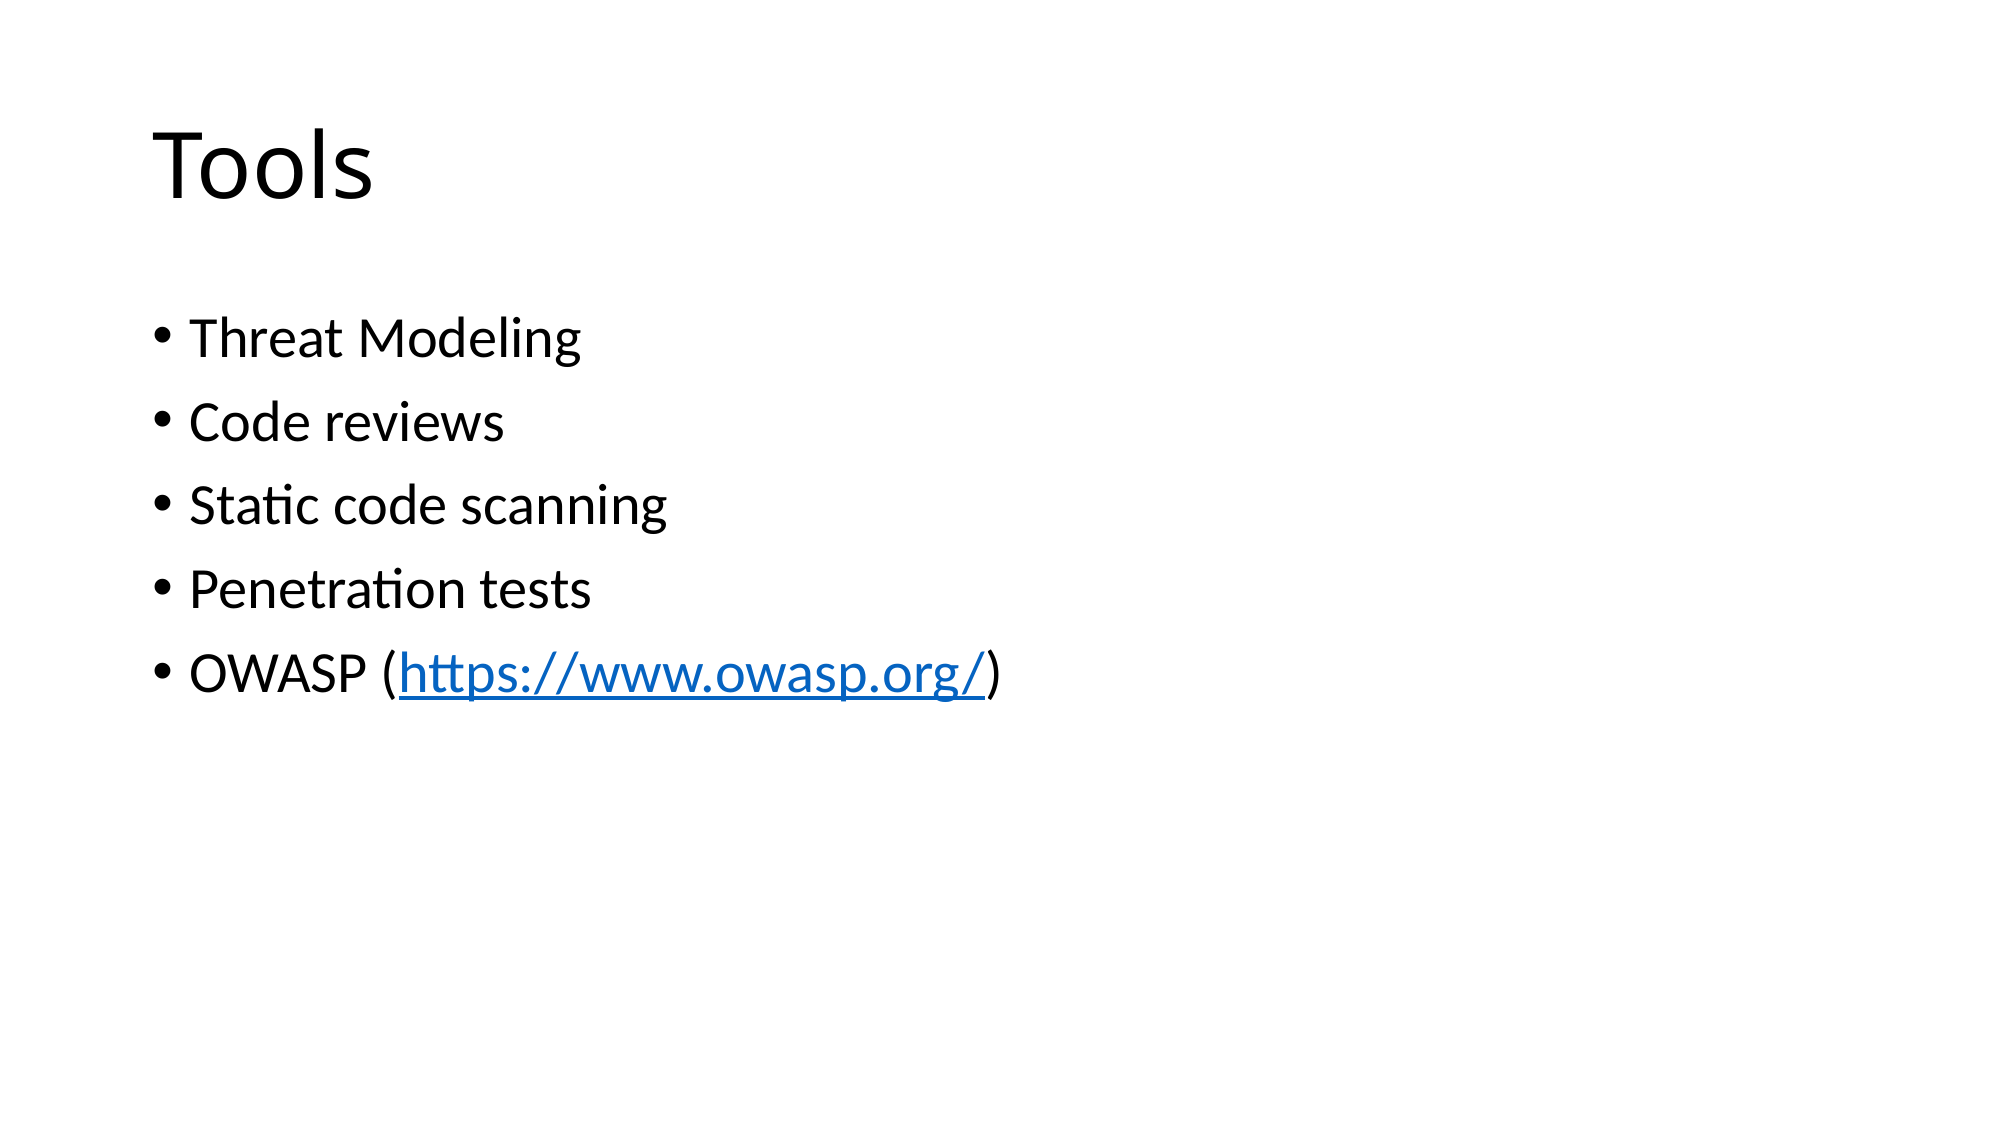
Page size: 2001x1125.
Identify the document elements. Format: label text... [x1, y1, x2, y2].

list Threat Modeling Code reviews Static code scanning Penetration tests OWASP (https://www.owasp.org/) [137, 299, 1863, 1014]
title Tools [137, 59, 1863, 278]
